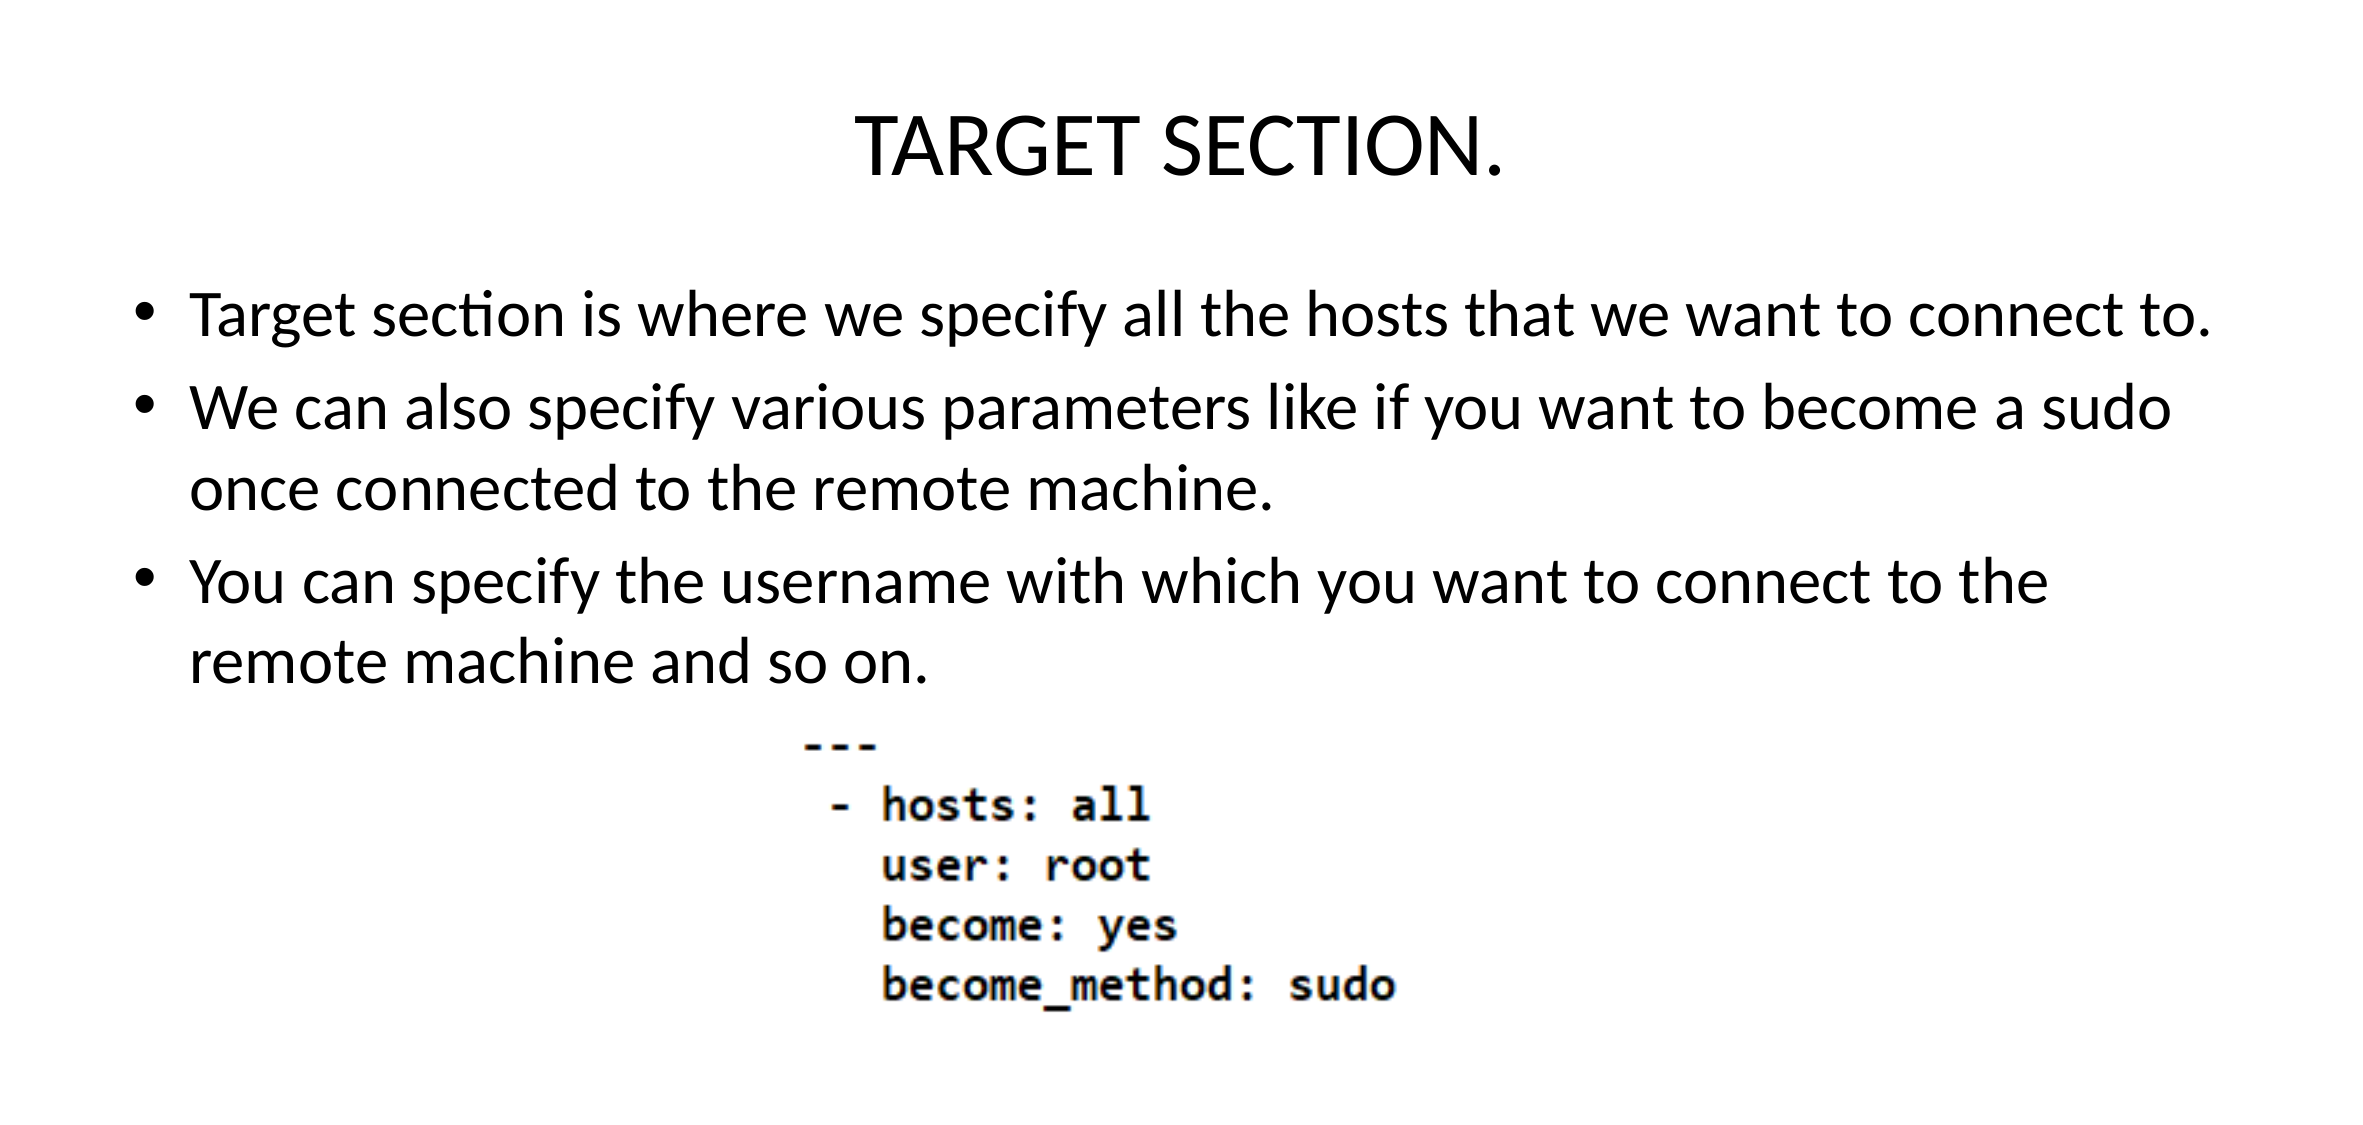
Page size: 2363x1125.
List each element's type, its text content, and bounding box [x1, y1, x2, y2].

picture [803, 739, 1465, 1023]
title TARGET SECTION. [118, 45, 2245, 233]
list Target section is where we specify all the hosts that we want to connect to. We can also specify various parameters like if you want to become a sudo once connected to the remote machine. You can specify the username with which you want to connect to the remote machine and so on. [118, 262, 2245, 1005]
